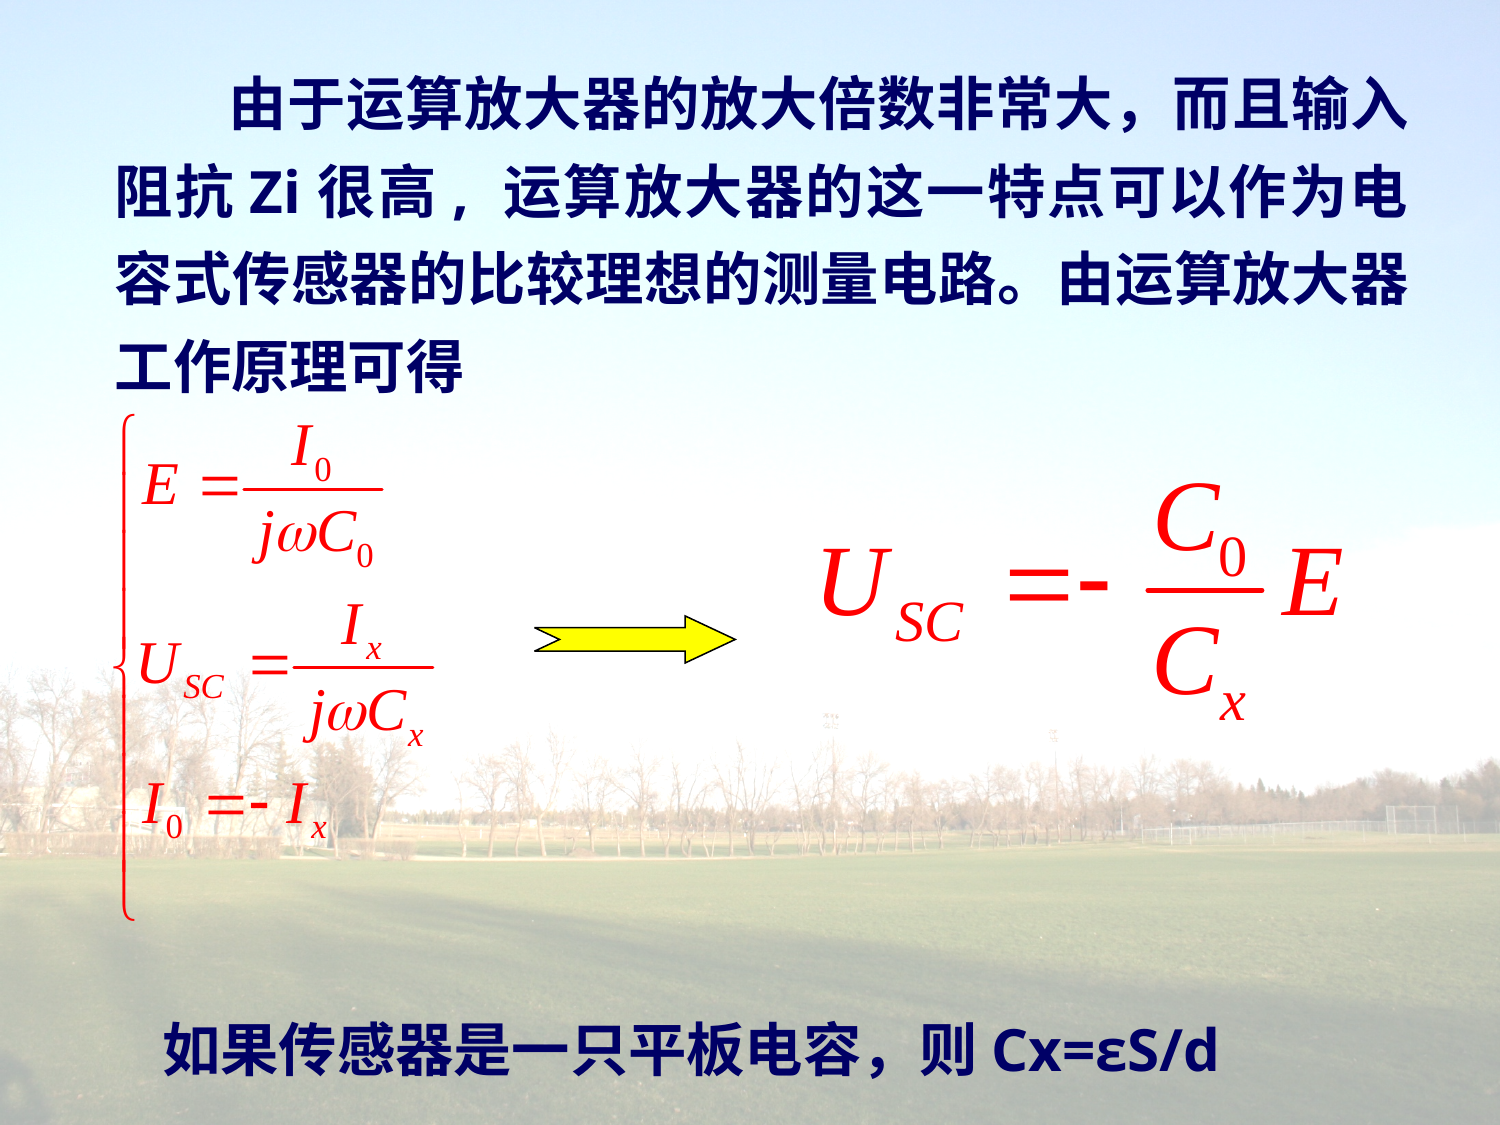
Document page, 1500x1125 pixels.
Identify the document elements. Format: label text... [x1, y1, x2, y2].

text_box [534, 615, 736, 664]
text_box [100, 400, 443, 933]
text_box 由于运算放大器的放大倍数非常大，而且输入阻抗Zi很高, 运算放大器的这一特点可以作为电容式传感器的比较理想的测量电路。由运算放大器工作原理可得 [100, 42, 1424, 408]
text_box 如果传感器是一只平板电容，则Cx=εS/d [147, 987, 1320, 1090]
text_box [809, 455, 1471, 737]
